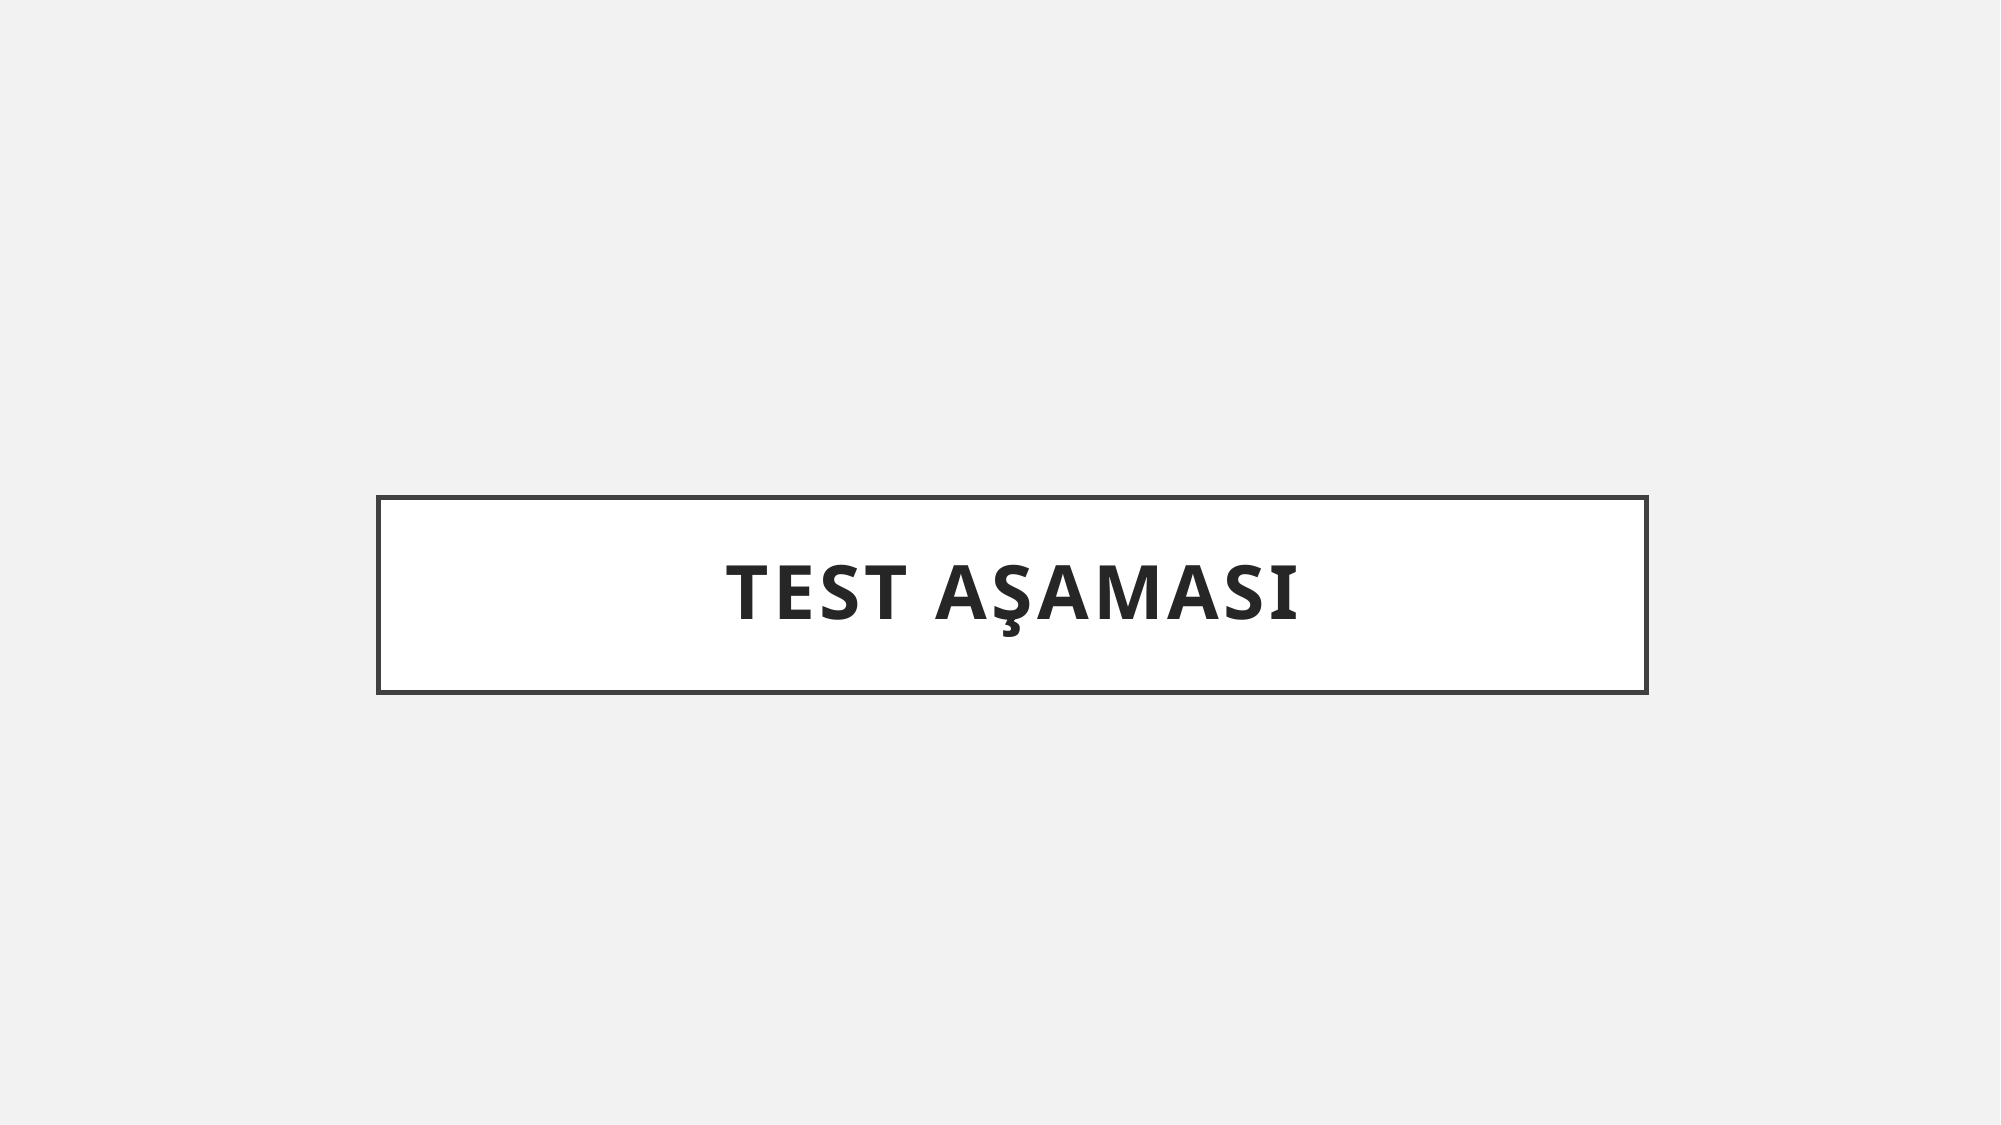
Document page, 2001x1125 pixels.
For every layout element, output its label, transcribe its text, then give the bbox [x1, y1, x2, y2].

title TEST AŞAMASI [376, 495, 1649, 695]
